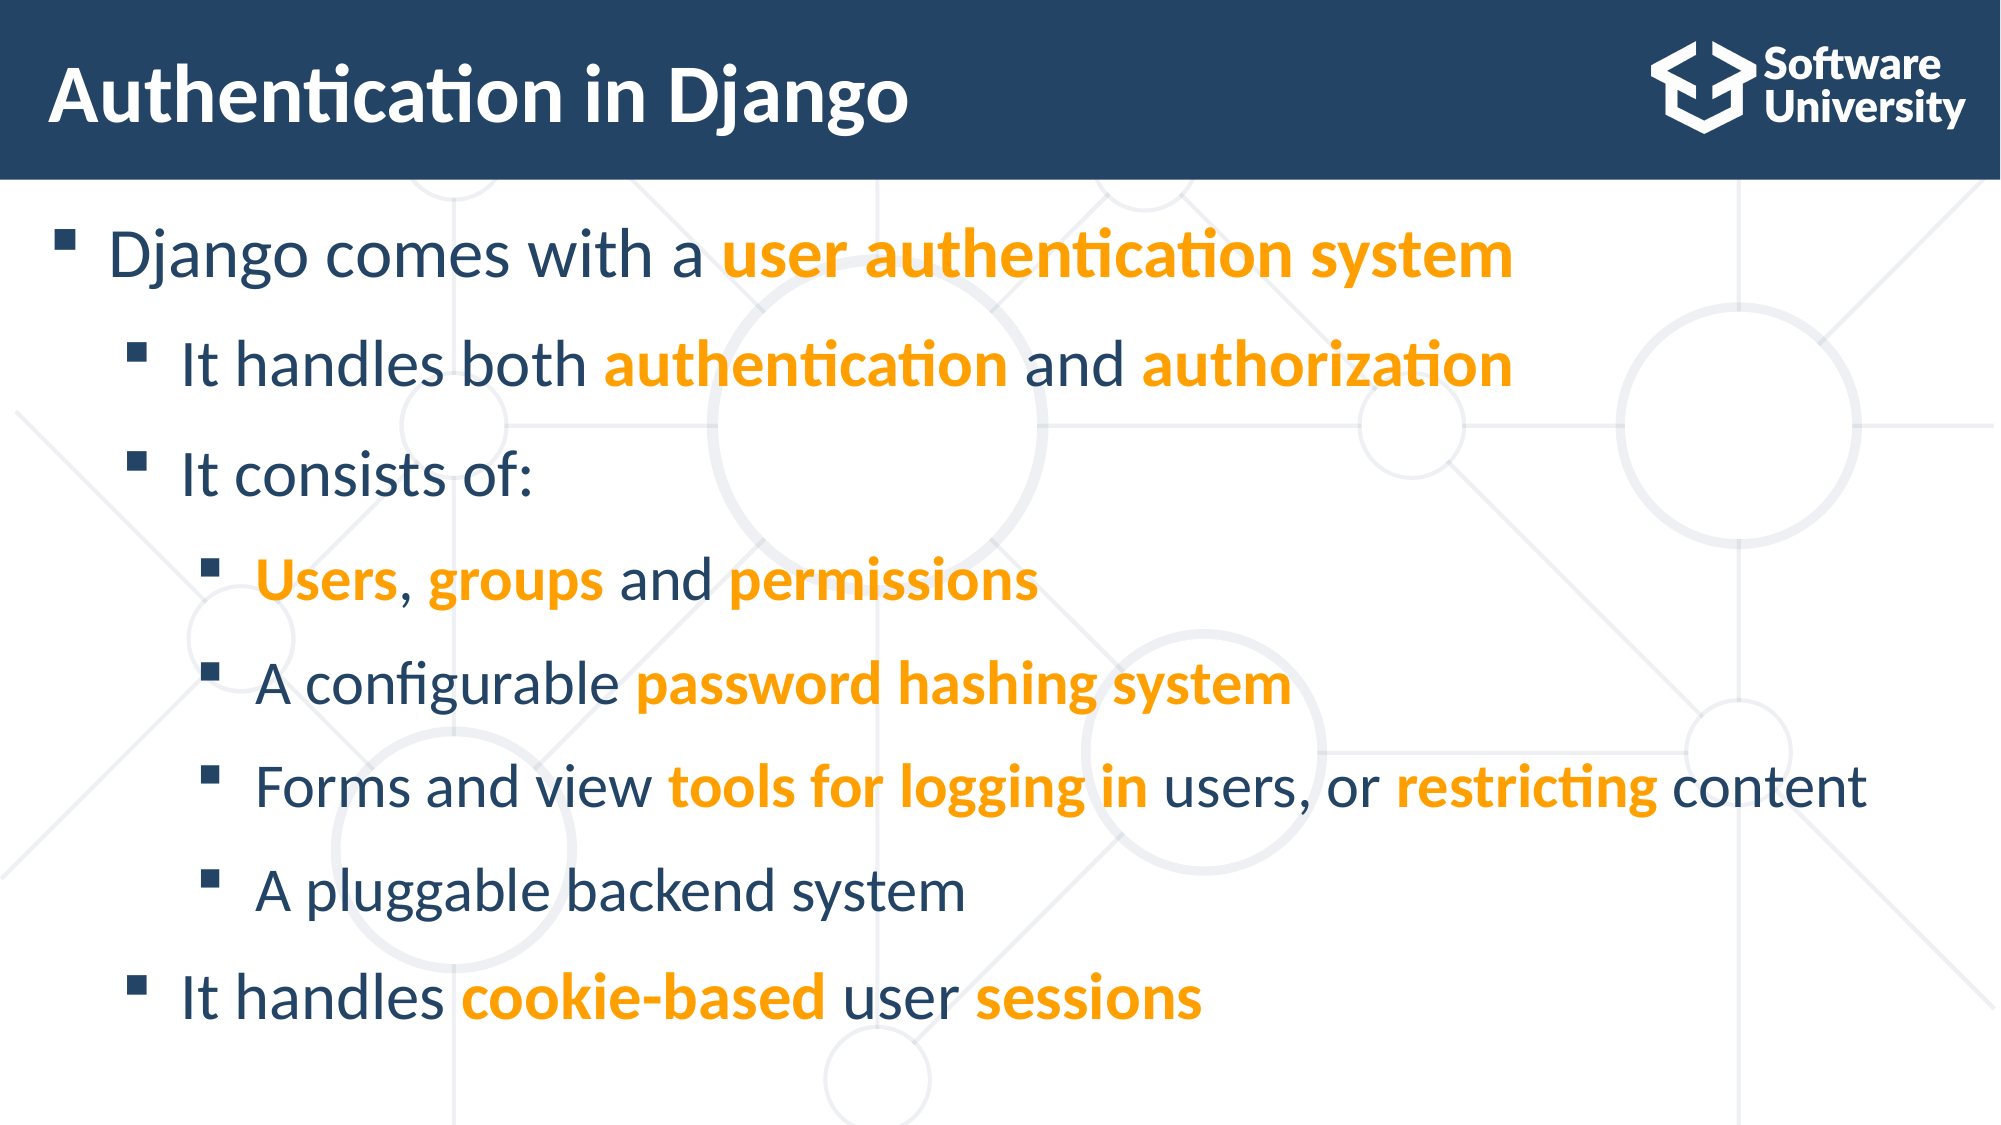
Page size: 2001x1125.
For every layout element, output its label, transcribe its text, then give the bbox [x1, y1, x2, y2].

list Django comes with a user authentication system It handles both authentication and authorization It consists of: Users, groups and permissions A configurable password hashing system Forms and view tools for logging in users, or restricting content A pluggable backend system It handles cookie-based user sessions [31, 196, 1970, 1104]
picture [1651, 41, 1966, 134]
title Authentication in Django [31, 16, 1625, 162]
